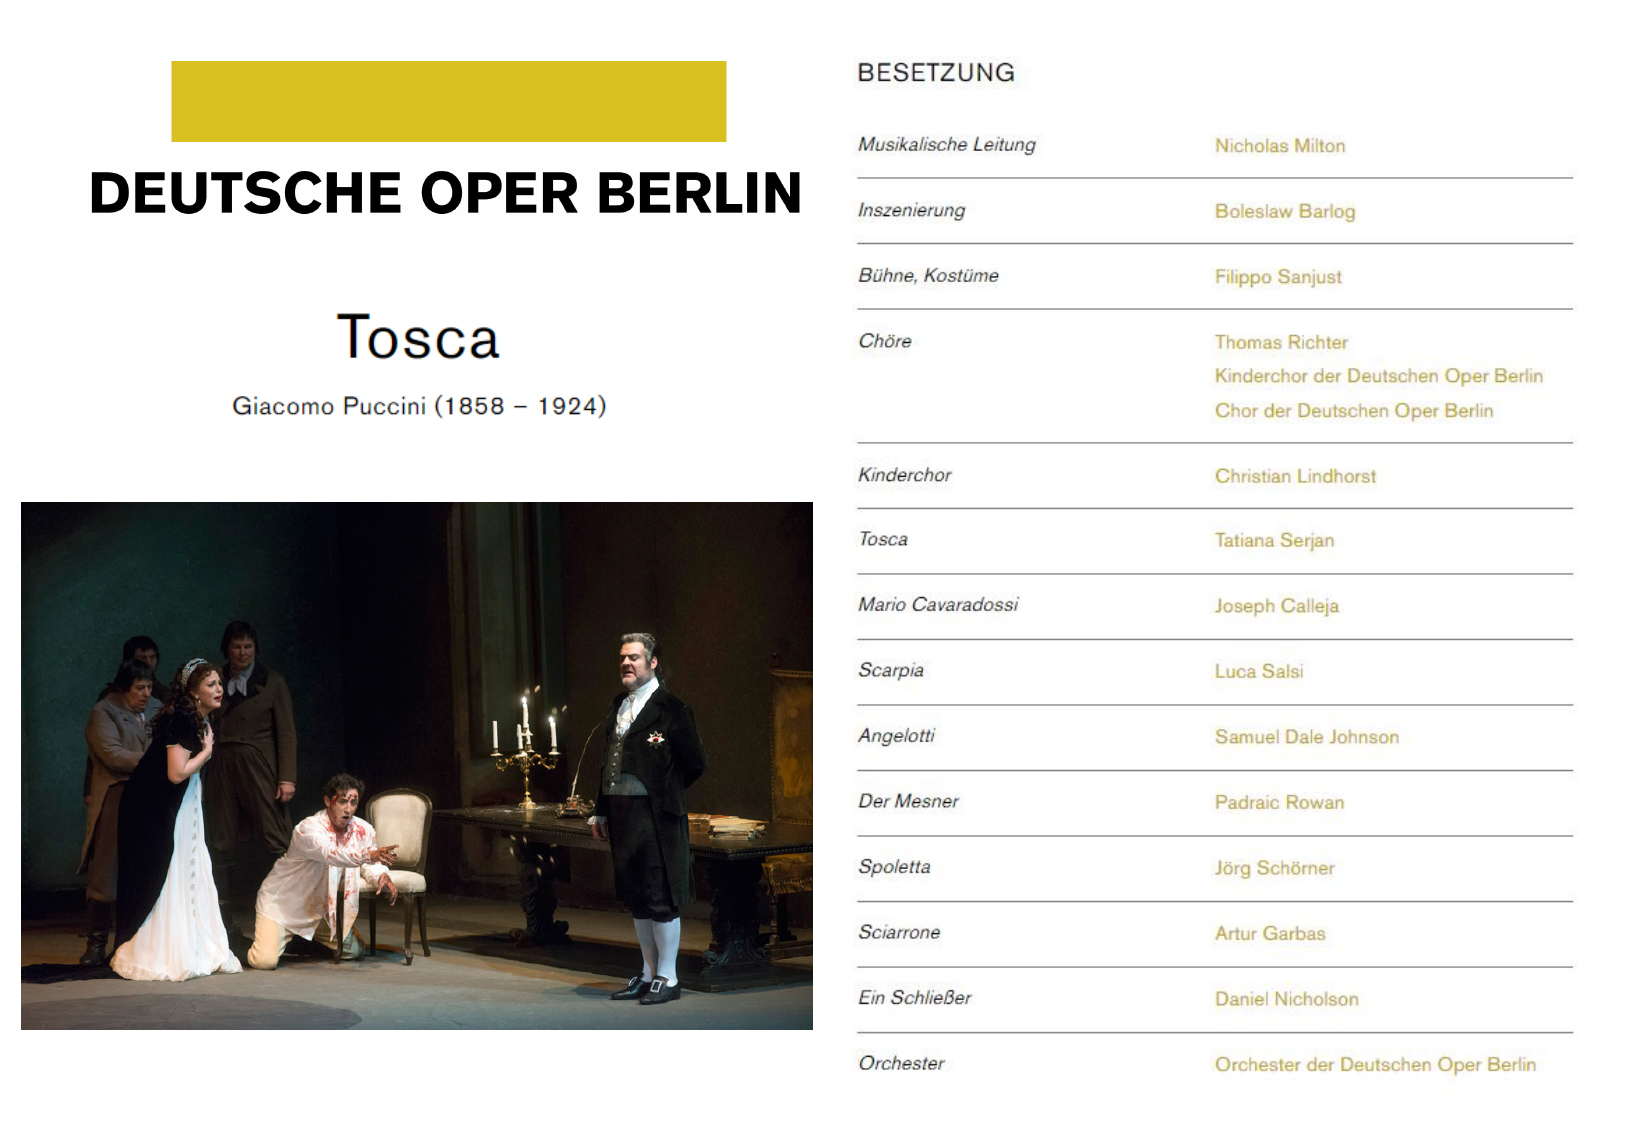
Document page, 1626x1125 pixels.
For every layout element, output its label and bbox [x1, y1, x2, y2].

picture [78, 45, 813, 231]
picture [183, 282, 641, 460]
picture [831, 45, 1604, 1113]
picture [21, 502, 813, 1030]
